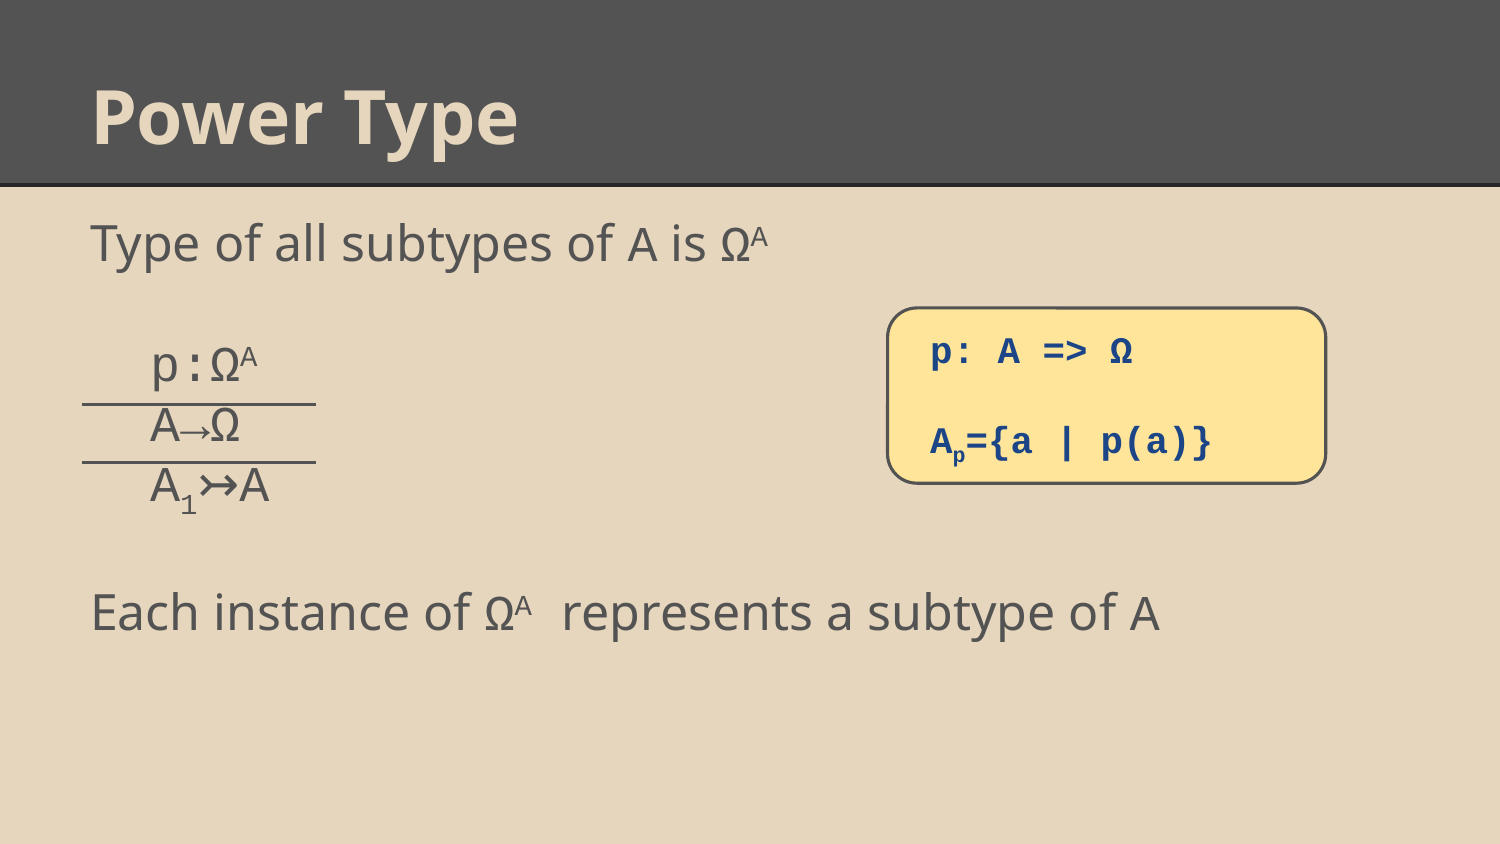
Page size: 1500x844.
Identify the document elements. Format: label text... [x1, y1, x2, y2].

title Power Type [75, 33, 1425, 175]
list Type of all subtypes of A is ΩA p:ΩA A→Ω A1↣A Each instance of ΩA represents a subtype of A [75, 196, 1425, 808]
text_box p: A => Ω Ap={a | p(a)} [915, 310, 1326, 487]
text_box [887, 307, 1308, 484]
